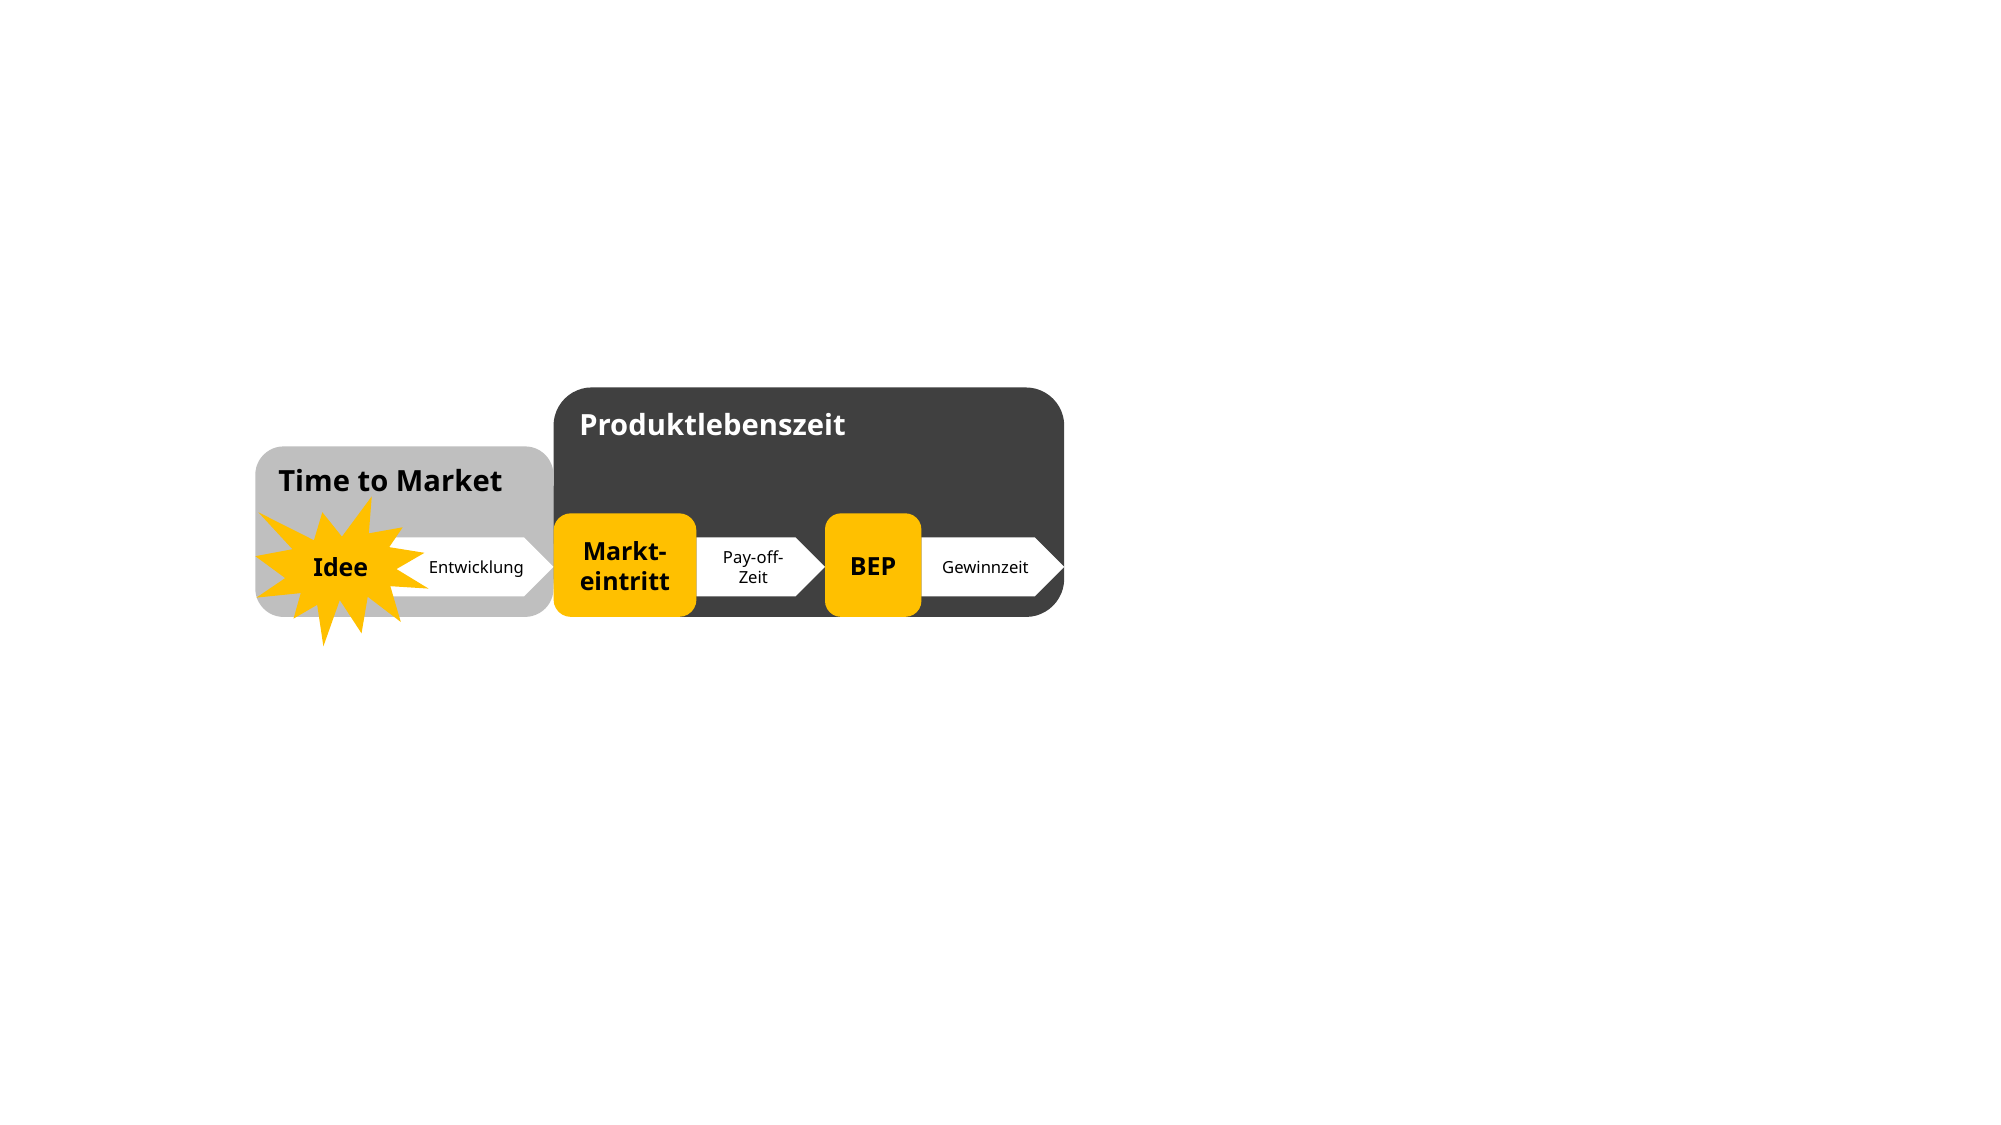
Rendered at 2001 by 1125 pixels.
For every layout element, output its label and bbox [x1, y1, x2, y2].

text_box [255, 387, 1065, 647]
